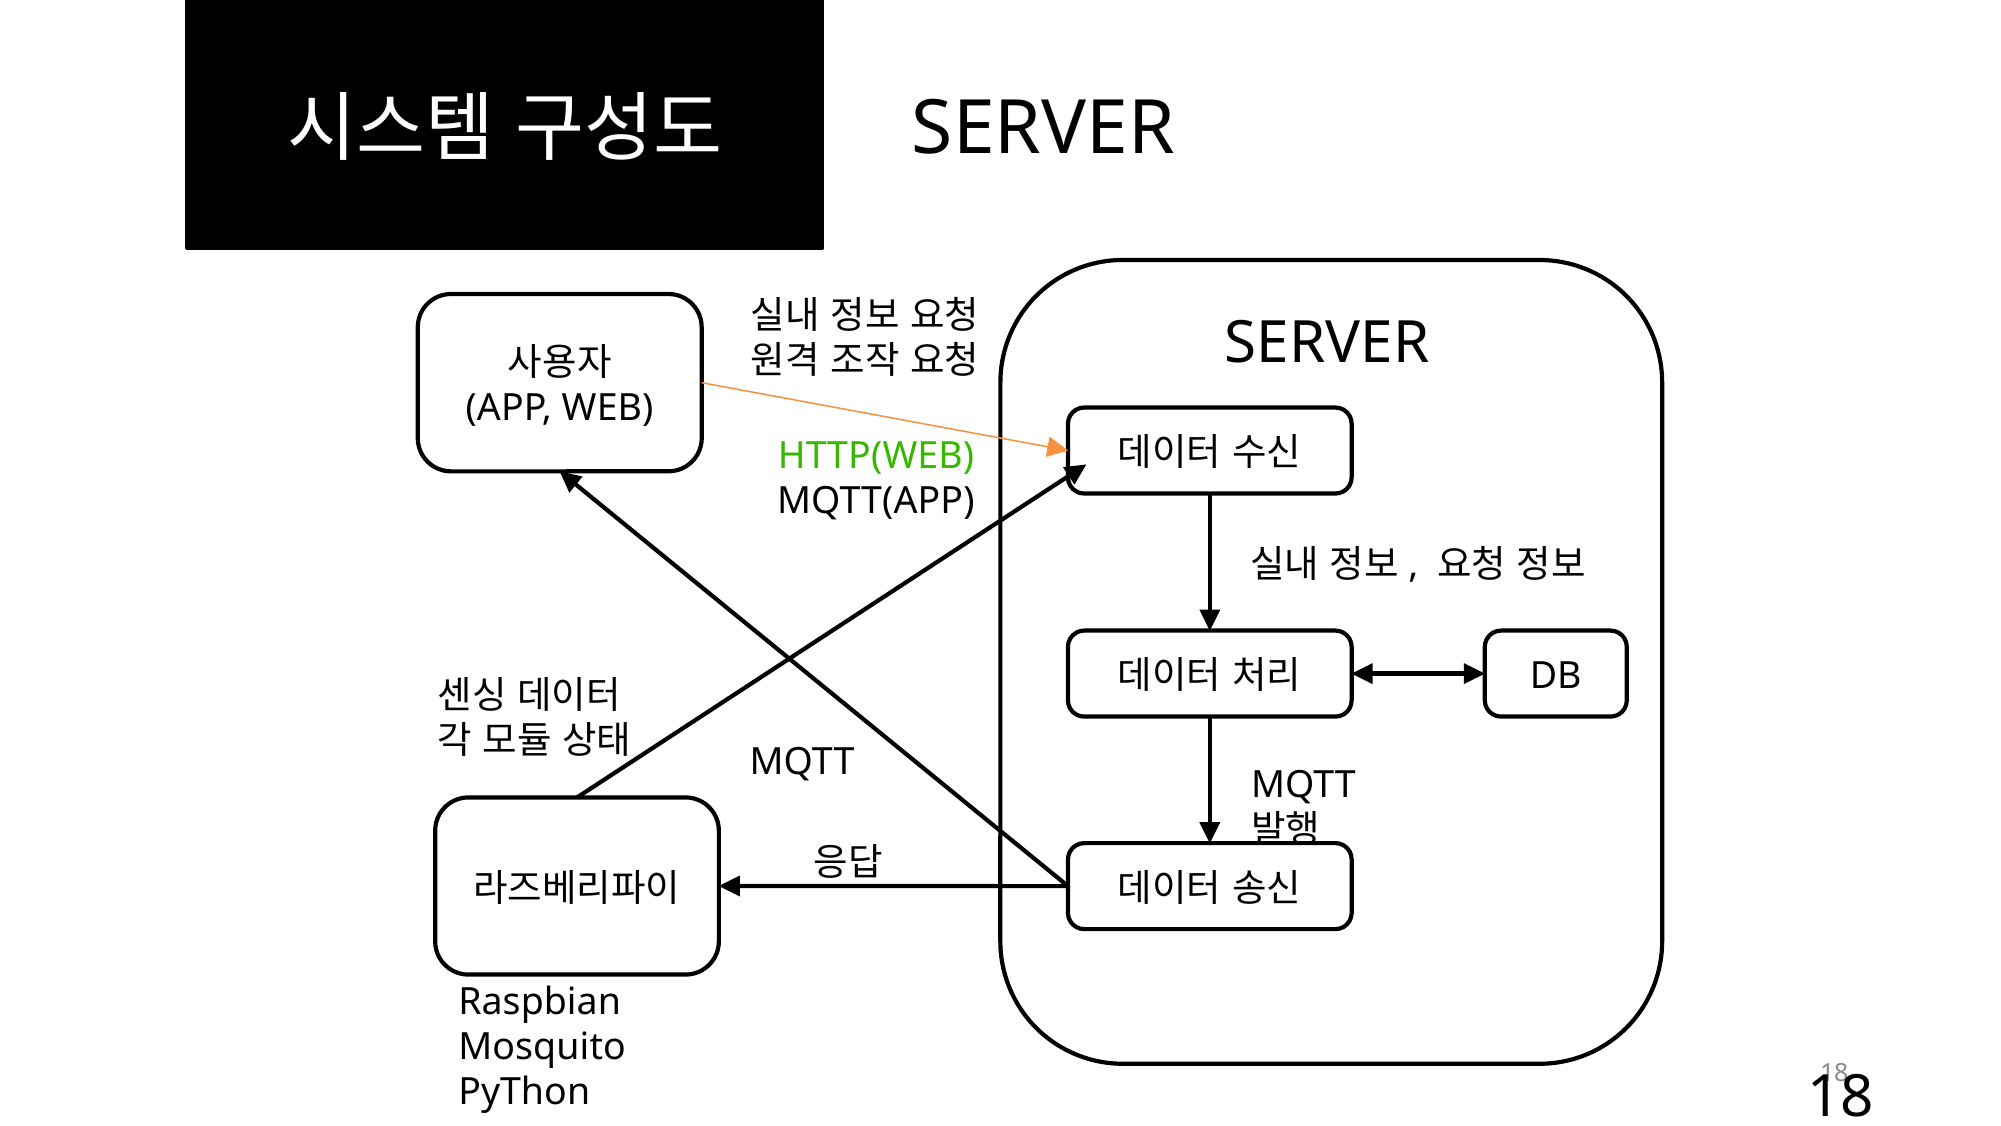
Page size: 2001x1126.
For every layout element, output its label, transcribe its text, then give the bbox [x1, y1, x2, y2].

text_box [559, 470, 1069, 887]
text_box 실내 정보 요청 원격 조작 요청 [736, 282, 995, 378]
text_box SERVER [897, 71, 1191, 177]
text_box MQTT 발행 [1236, 752, 1455, 858]
text_box 라즈베리파이 [435, 797, 719, 975]
text_box 사용자 (APP, WEB) [417, 293, 702, 472]
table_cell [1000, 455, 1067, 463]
table_cell [555, 797, 719, 896]
text_box DB [1484, 630, 1627, 717]
text_box [1000, 259, 1663, 1064]
text_box 34 [763, 457, 990, 463]
text_box 실내 정보, 요청 정보 [1235, 532, 1601, 593]
text_box 데이터 송신 [1067, 843, 1352, 930]
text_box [576, 463, 1087, 798]
text_box 데이터 수신 [1072, 407, 1352, 494]
text_box Raspbian Mosquito PyThon [443, 969, 647, 1120]
text_box SERVER [1209, 296, 1482, 382]
slide_number 18 [1411, 1041, 1865, 1105]
text_box 시스템 구성도 [186, 0, 824, 249]
text_box 데이터 처리 [1093, 630, 1352, 717]
text_box 18 [1438, 1068, 1889, 1126]
text_box 센싱 데이터 각 모듈 상태 [422, 663, 552, 769]
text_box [700, 382, 1069, 452]
